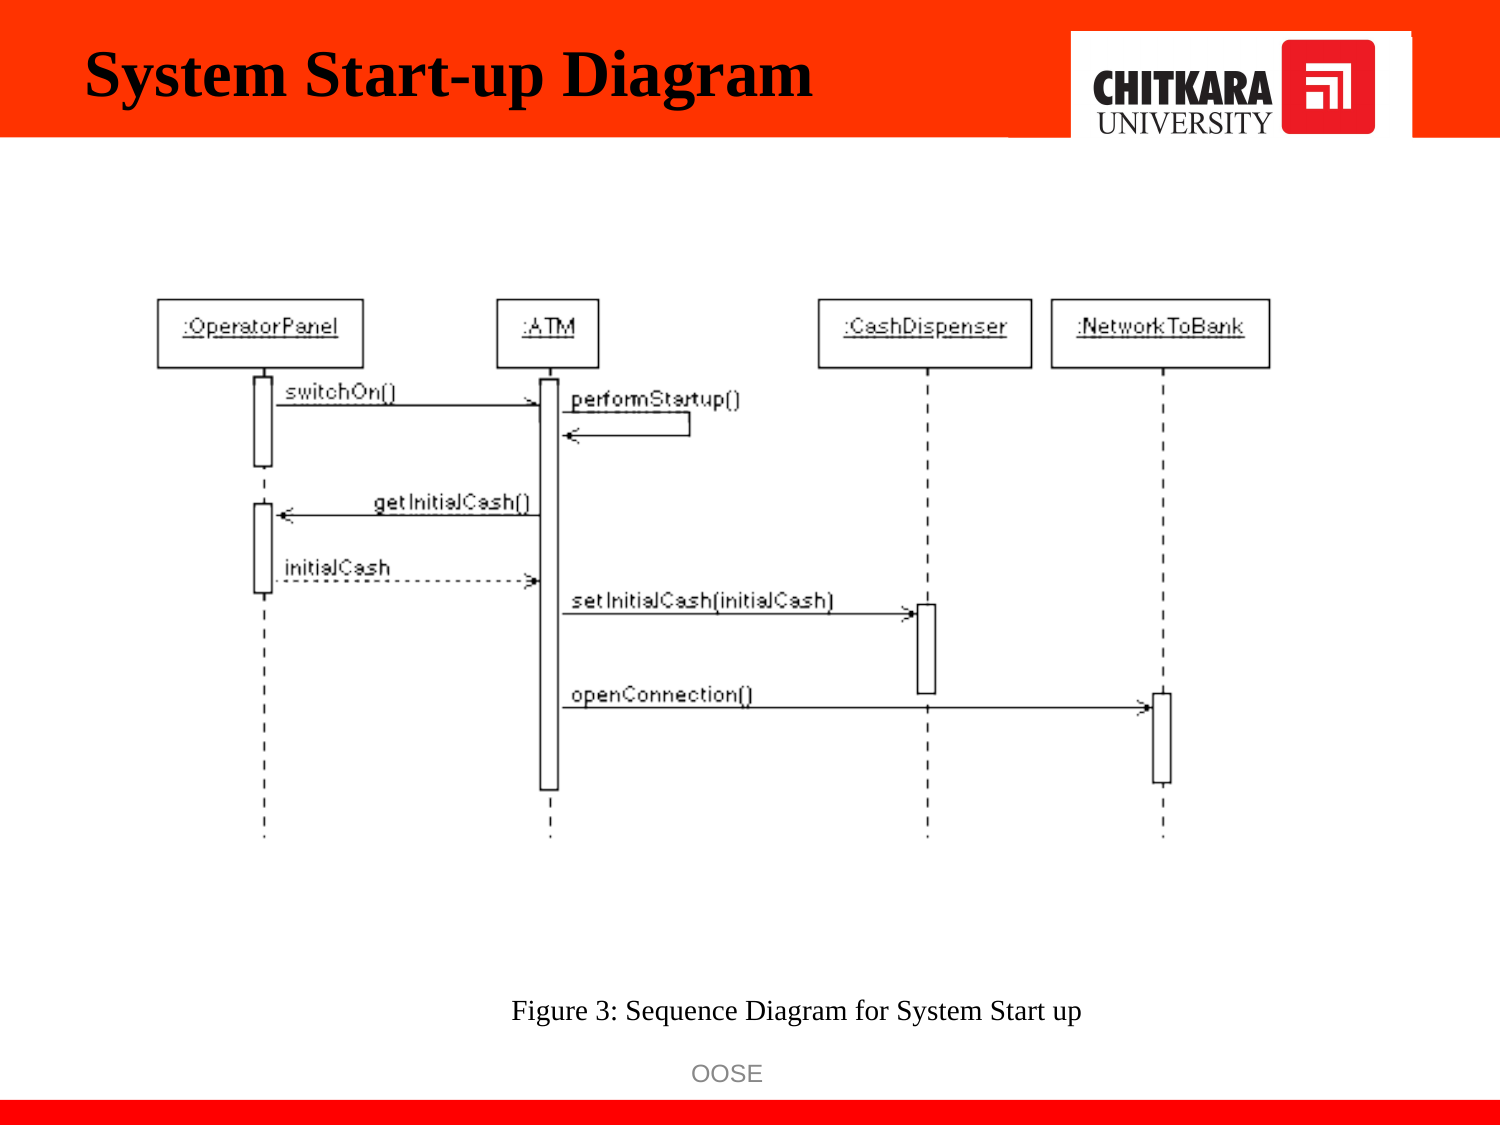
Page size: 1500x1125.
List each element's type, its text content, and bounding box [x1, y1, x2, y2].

picture [1074, 37, 1390, 138]
picture [122, 248, 1308, 944]
title System Start-up Diagram [0, 0, 900, 150]
text_box Figure 3: Sequence Diagram for System Start up [264, 983, 1330, 1034]
footer OOSE [57, 1042, 1425, 1103]
